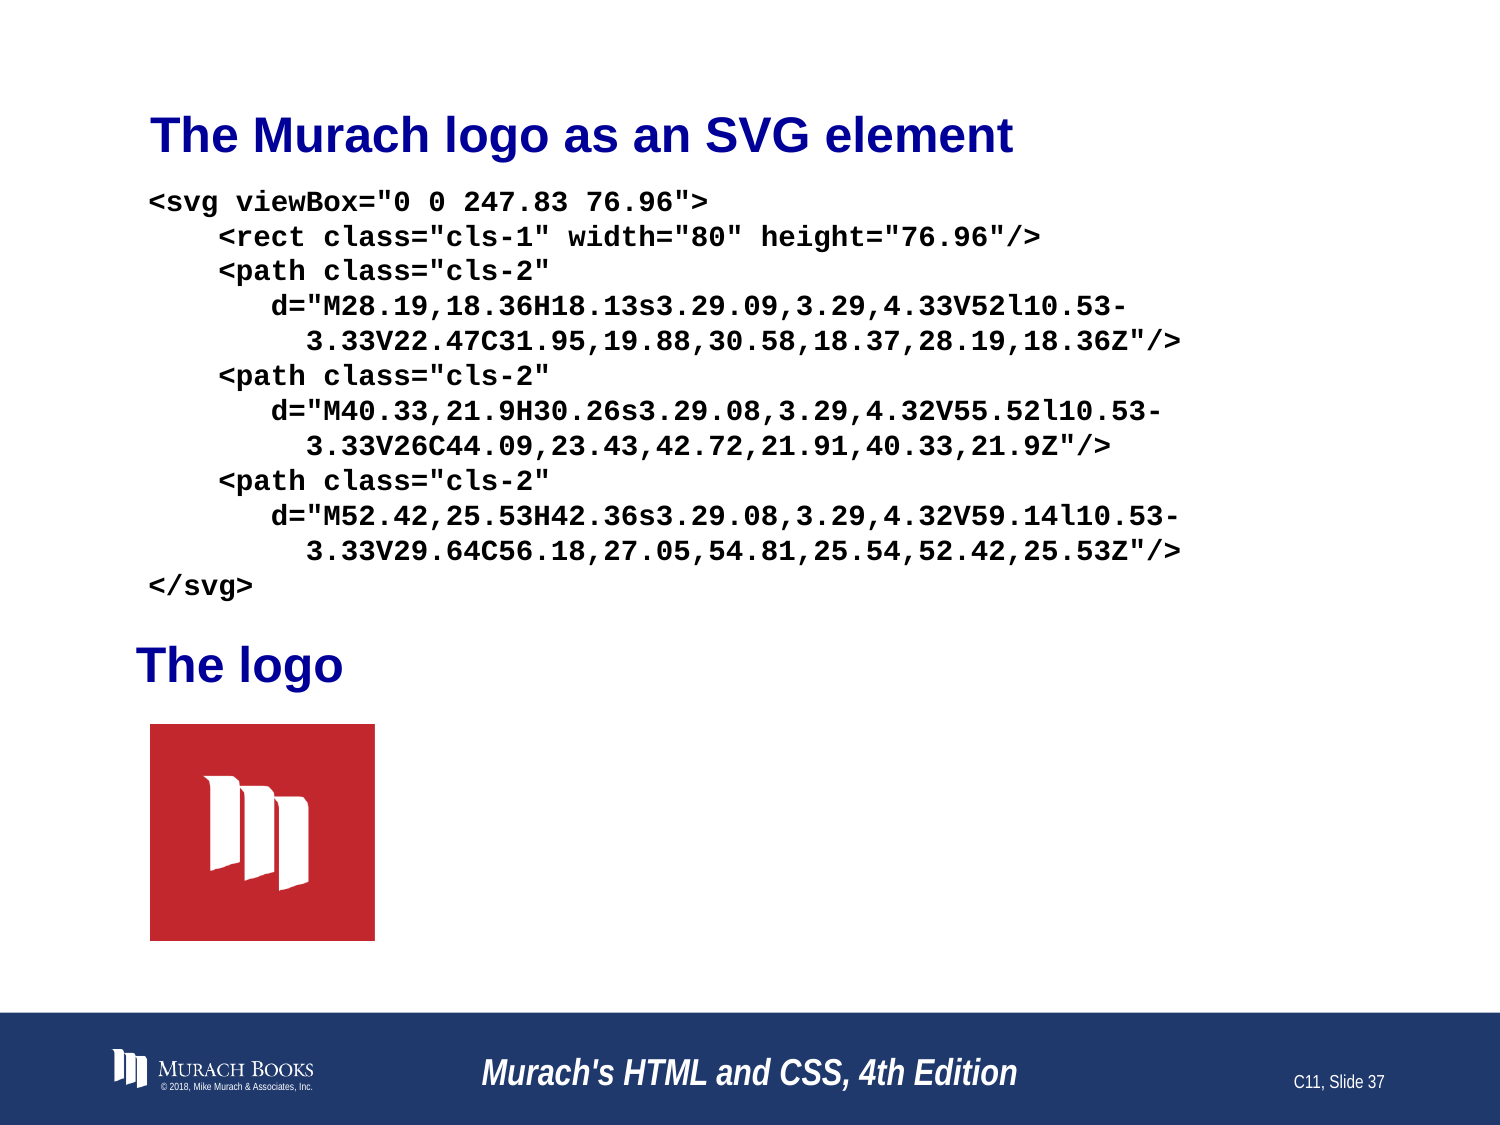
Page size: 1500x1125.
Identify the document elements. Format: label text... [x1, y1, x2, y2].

list <svg viewBox="0 0 247.83 76.96"> <rect class="cls-1" width="80" height="76.96"/> <path class="cls-2" d="M28.19,18.36H18.13s3.29.09,3.29,4.33V52l10.53- 3.33V22.47C31.95,19.88,30.58,18.37,28.19,18.36Z"/> <path class="cls-2" d="M40.33,21.9H30.26s3.29.08,3.29,4.32V55.52l10.53- 3.33V26C44.09,23.43,42.72,21.91,40.33,21.9Z"/> <path class="cls-2" d="M52.42,25.53H42.36s3.29.08,3.29,4.32V59.14l10.53- 3.33V29.64C56.18,27.05,54.81,25.54,52.42,25.53Z"/> </svg> [133, 174, 1346, 450]
footer © 2018, Mike Murach & Associates, Inc. [12, 1025, 450, 1100]
slide_number C11, Slide 37 [1087, 1025, 1400, 1100]
slide_number Murach's HTML and CSS, 4th Edition [450, 1025, 1050, 1100]
list The logo [120, 624, 1334, 700]
title The Murach logo as an SVG element [150, 102, 1350, 164]
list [149, 724, 376, 942]
